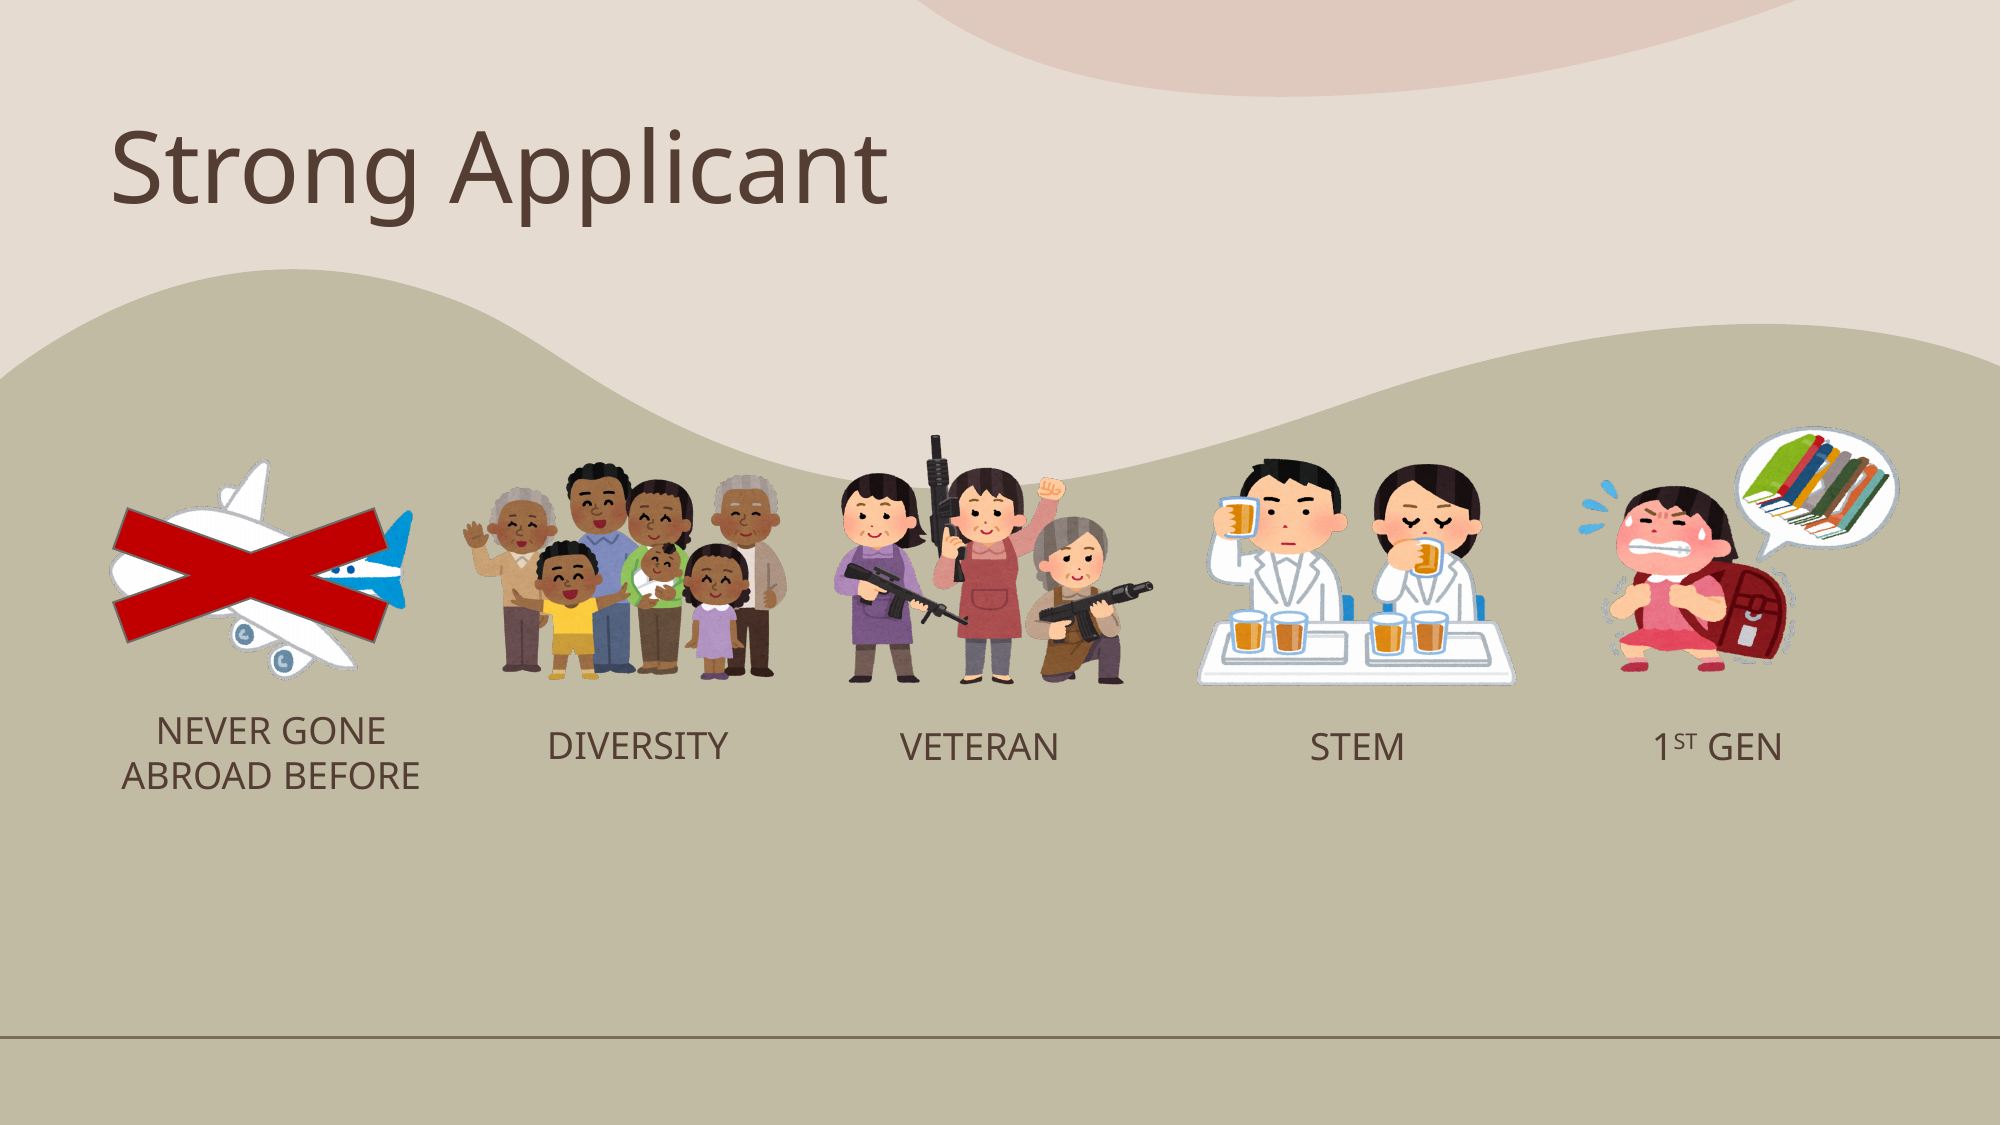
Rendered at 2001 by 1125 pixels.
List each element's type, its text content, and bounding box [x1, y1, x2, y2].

text_box [93, 442, 429, 701]
text_box [1189, 438, 1525, 699]
title Strong Applicant [94, 115, 1820, 227]
list Veteran [825, 715, 1135, 776]
text_box [111, 507, 390, 644]
text_box 1st gen [1563, 715, 1872, 776]
text_box [824, 429, 1160, 689]
text_box [1569, 420, 1907, 682]
text_box [458, 443, 794, 701]
list Stem [1203, 715, 1513, 776]
list Never gone abroad before [72, 711, 470, 805]
list diversity [464, 714, 812, 775]
